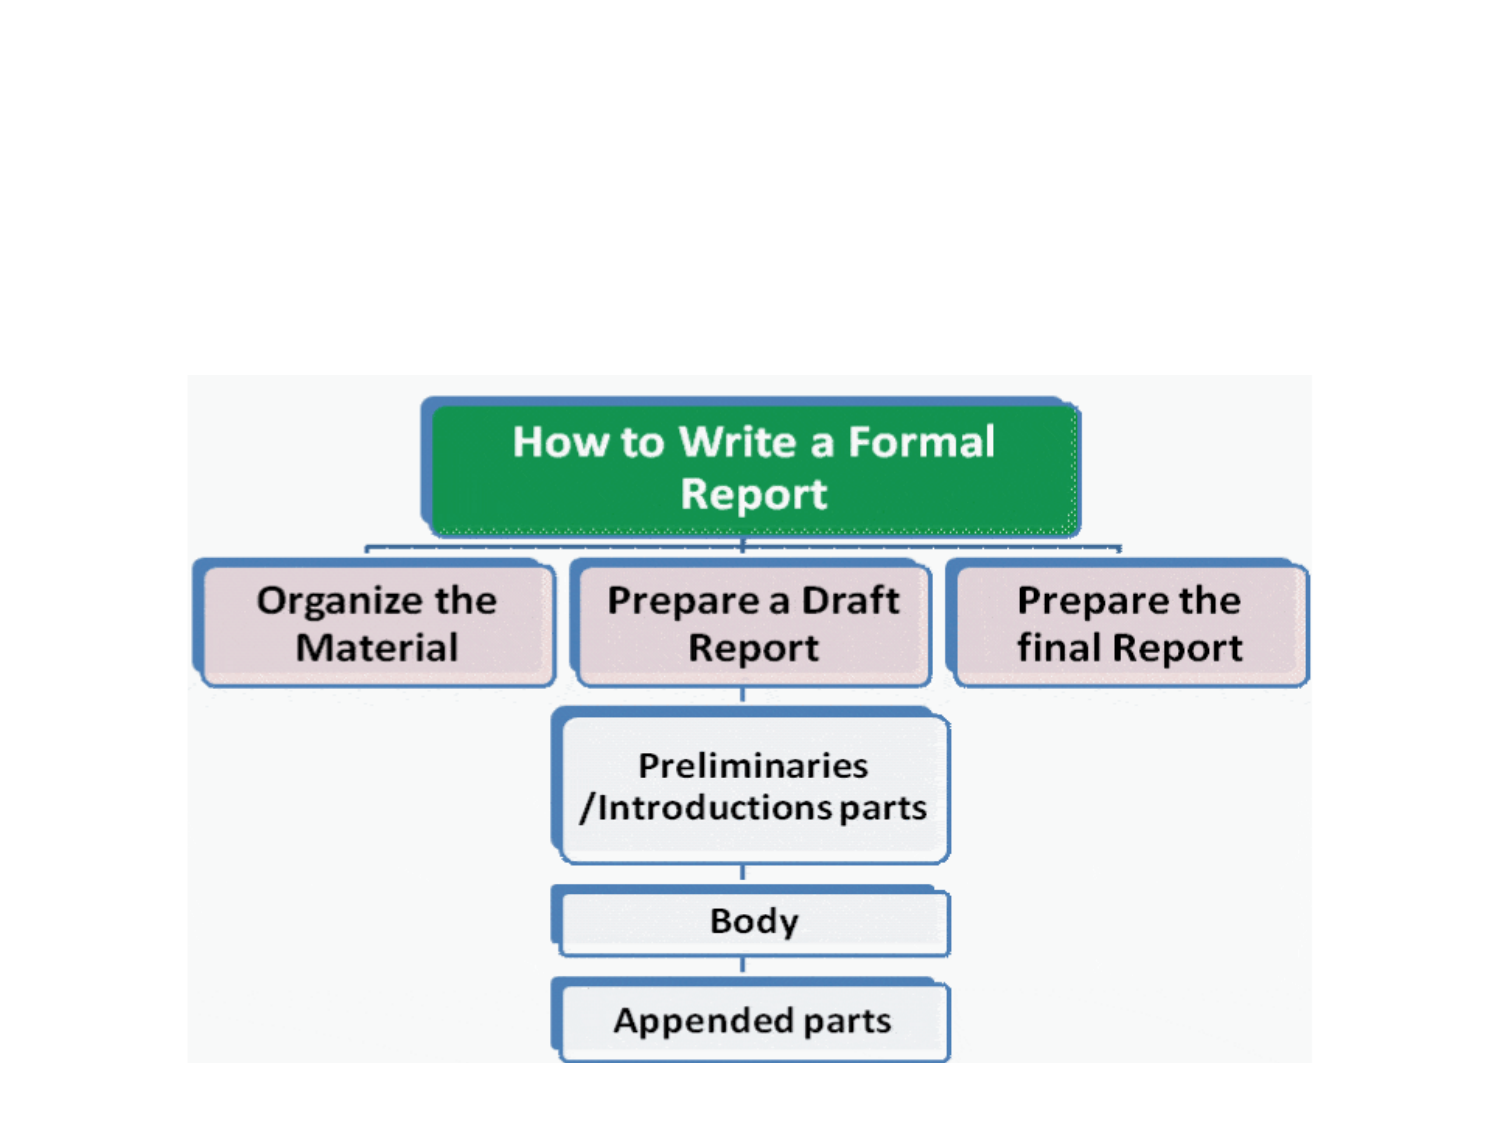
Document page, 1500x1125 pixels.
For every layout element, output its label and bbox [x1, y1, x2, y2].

list [187, 374, 1313, 1063]
